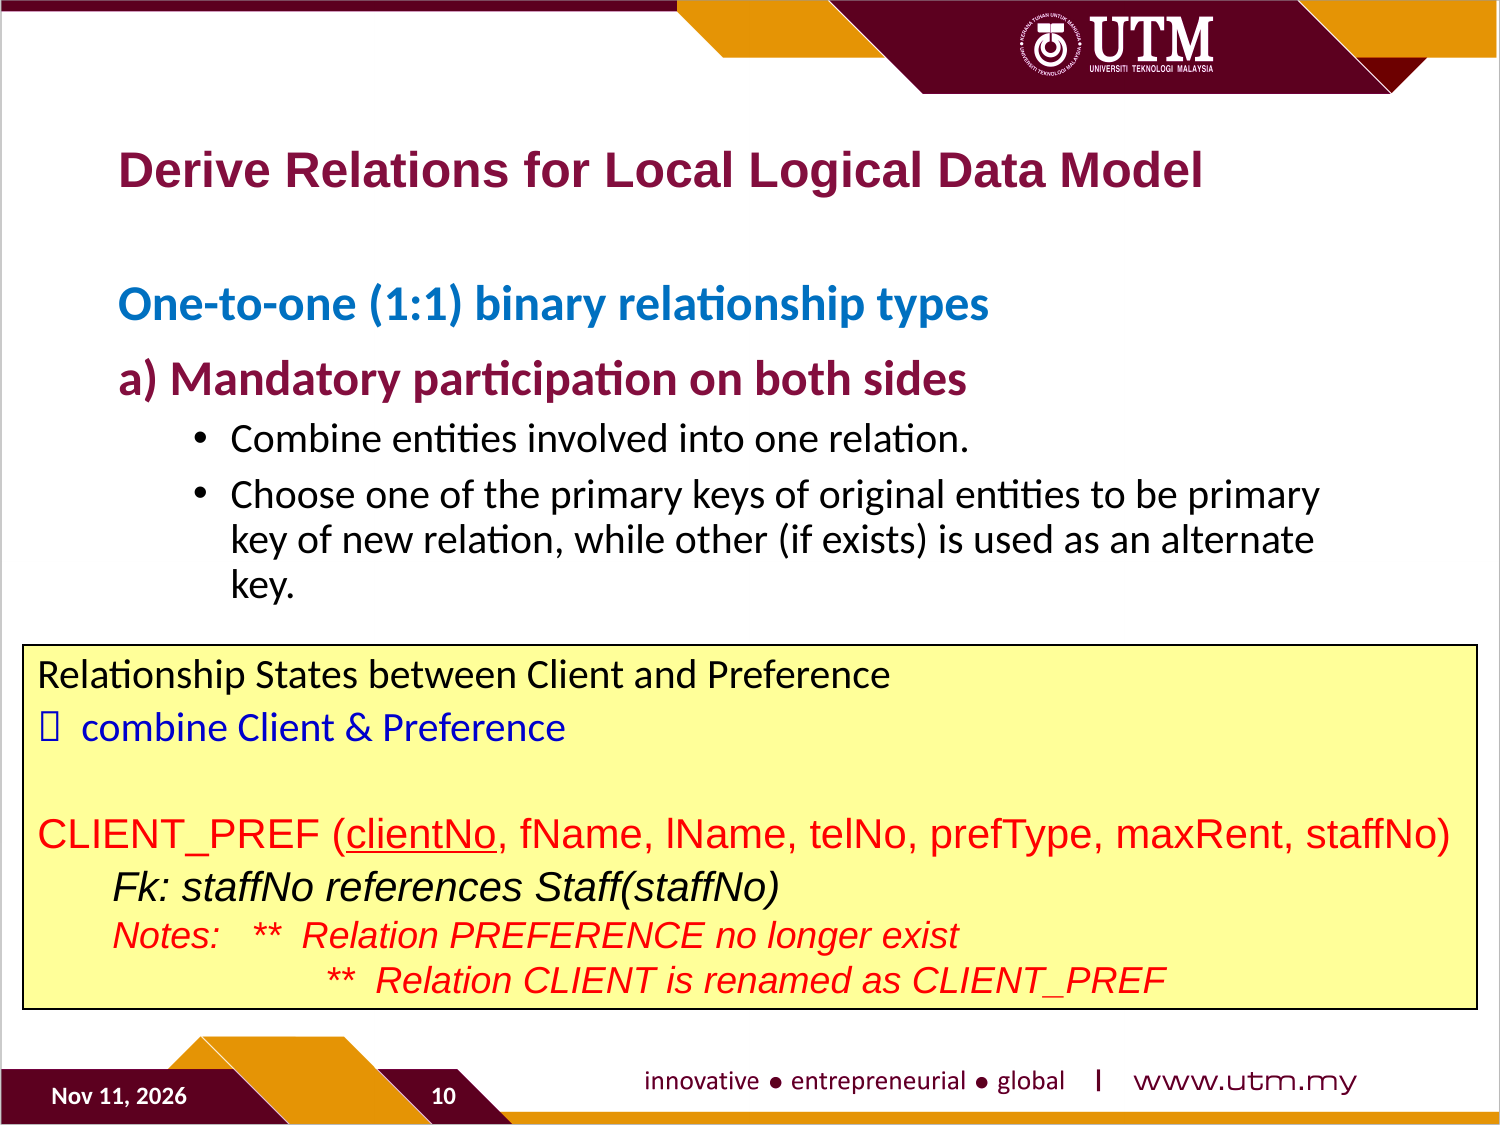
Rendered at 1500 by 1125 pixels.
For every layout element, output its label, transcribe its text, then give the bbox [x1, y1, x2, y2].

text_box Relationship States between Client and Preference  combine Client & Preference CLIENT_PREF (clientNo, fName, lName, telNo, prefType, maxRent, staffNo) Fk: staffNo references Staff(staffNo) Notes: ** Relation PREFERENCE no longer exist ** Relation CLIENT is renamed as CLIENT_PREF [22, 645, 1478, 1010]
list One-to-one (1:1) binary relationship types a) Mandatory participation on both sides Combine entities involved into one relation. Choose one of the primary keys of original entities to be primary key of new relation, while other (if exists) is used as an alternate key. [103, 270, 1397, 645]
slide_number 25-Nov-21 [0, 1065, 239, 1125]
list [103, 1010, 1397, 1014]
slide_number 10 [388, 1065, 499, 1125]
title Derive Relations for Local Logical Data Model [103, 95, 1397, 248]
picture [0, 0, 1500, 1125]
